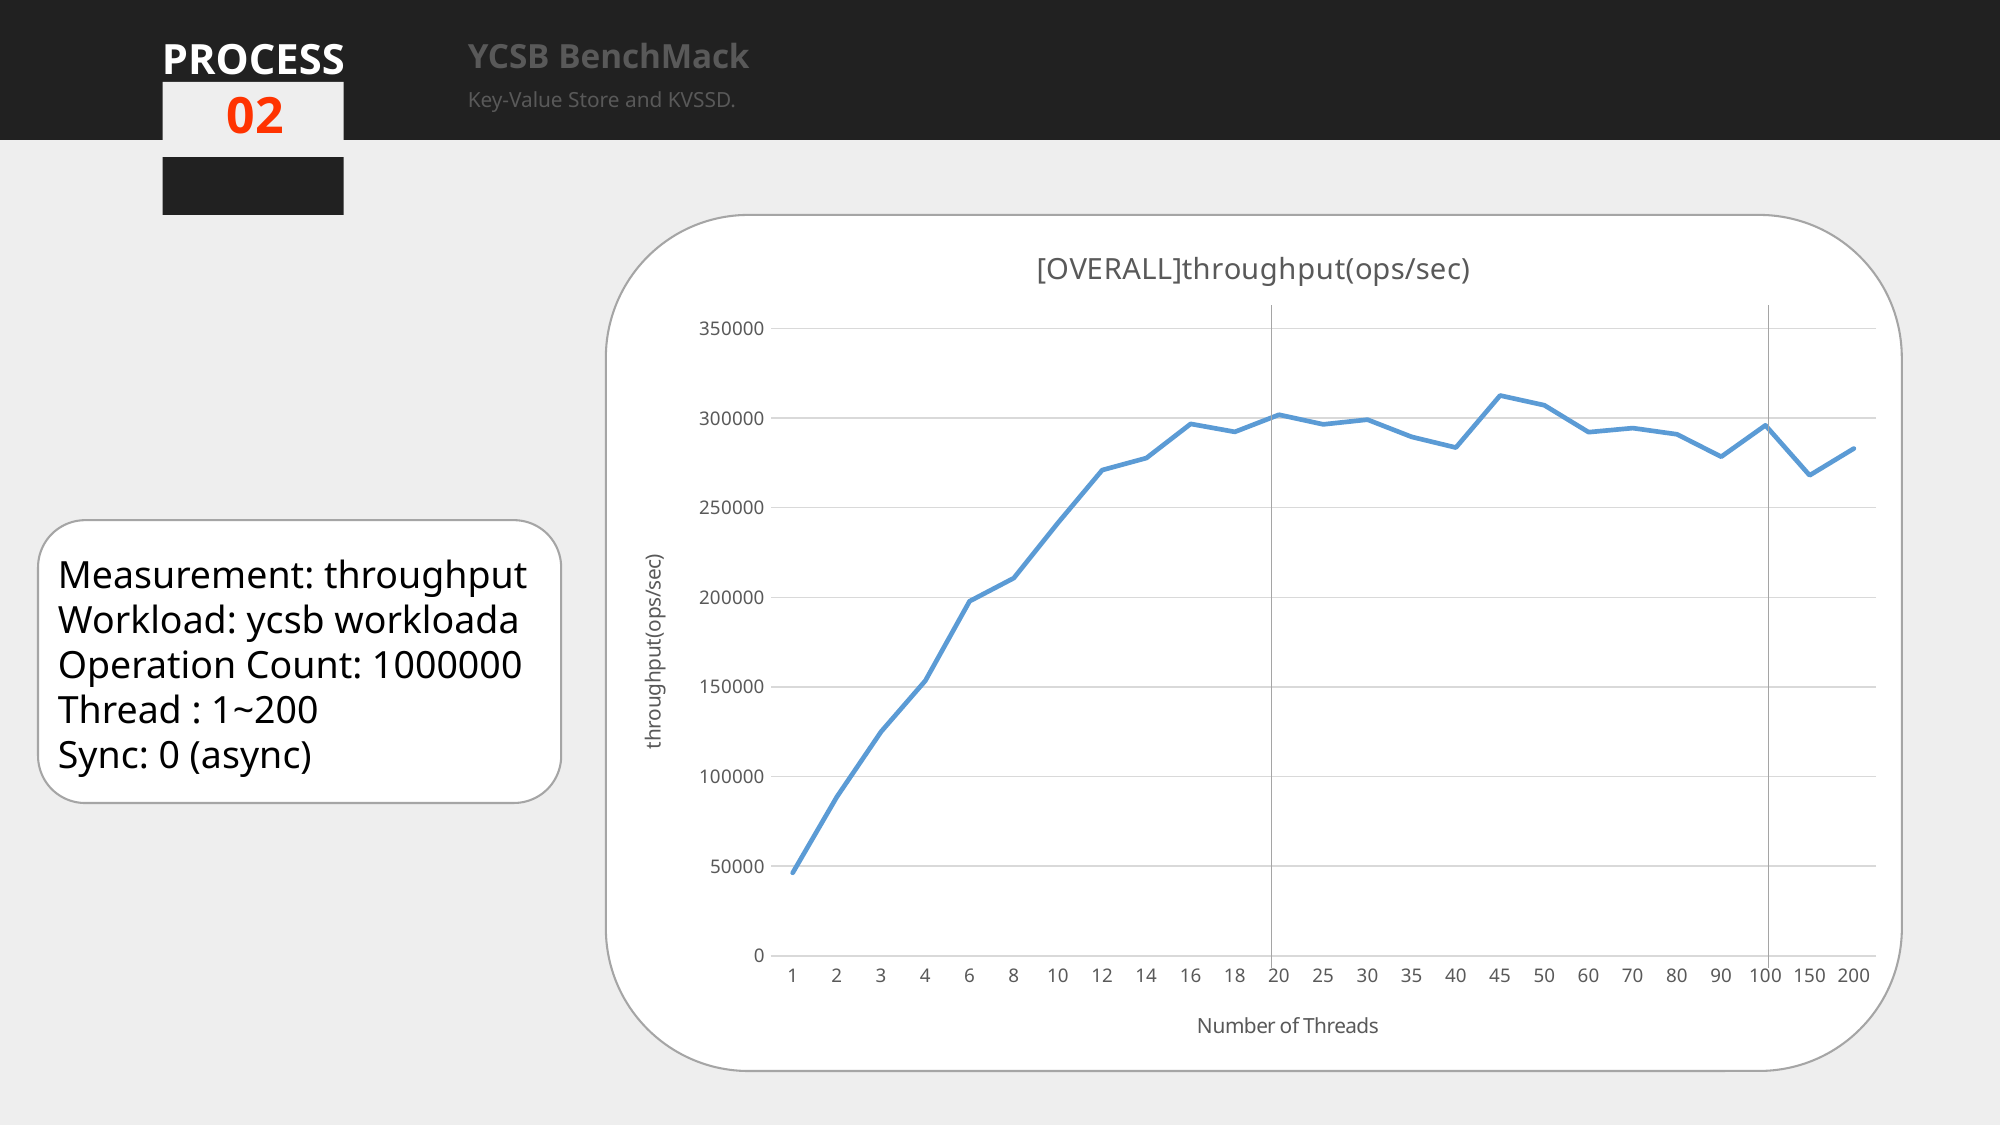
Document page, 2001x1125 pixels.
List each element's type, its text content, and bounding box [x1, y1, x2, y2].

text_box 02 [211, 75, 299, 151]
text_box [299, 81, 345, 141]
text_box PROCESS [147, 0, 360, 91]
text_box [345, 0, 2000, 141]
text_box [161, 81, 211, 141]
text_box [161, 156, 345, 216]
text_box Measurement: throughput Workload: ycsb workloada Operation Count: 1000000 Thread : 1~200 Sync: 0 (async) [43, 543, 605, 1009]
text_box [43, 519, 556, 543]
text_box YCSB BenchMack Key-Value Store and KVSSD. [453, 7, 1245, 120]
chart [605, 214, 1902, 1071]
text_box [0, 0, 161, 141]
text_box [36, 544, 43, 780]
